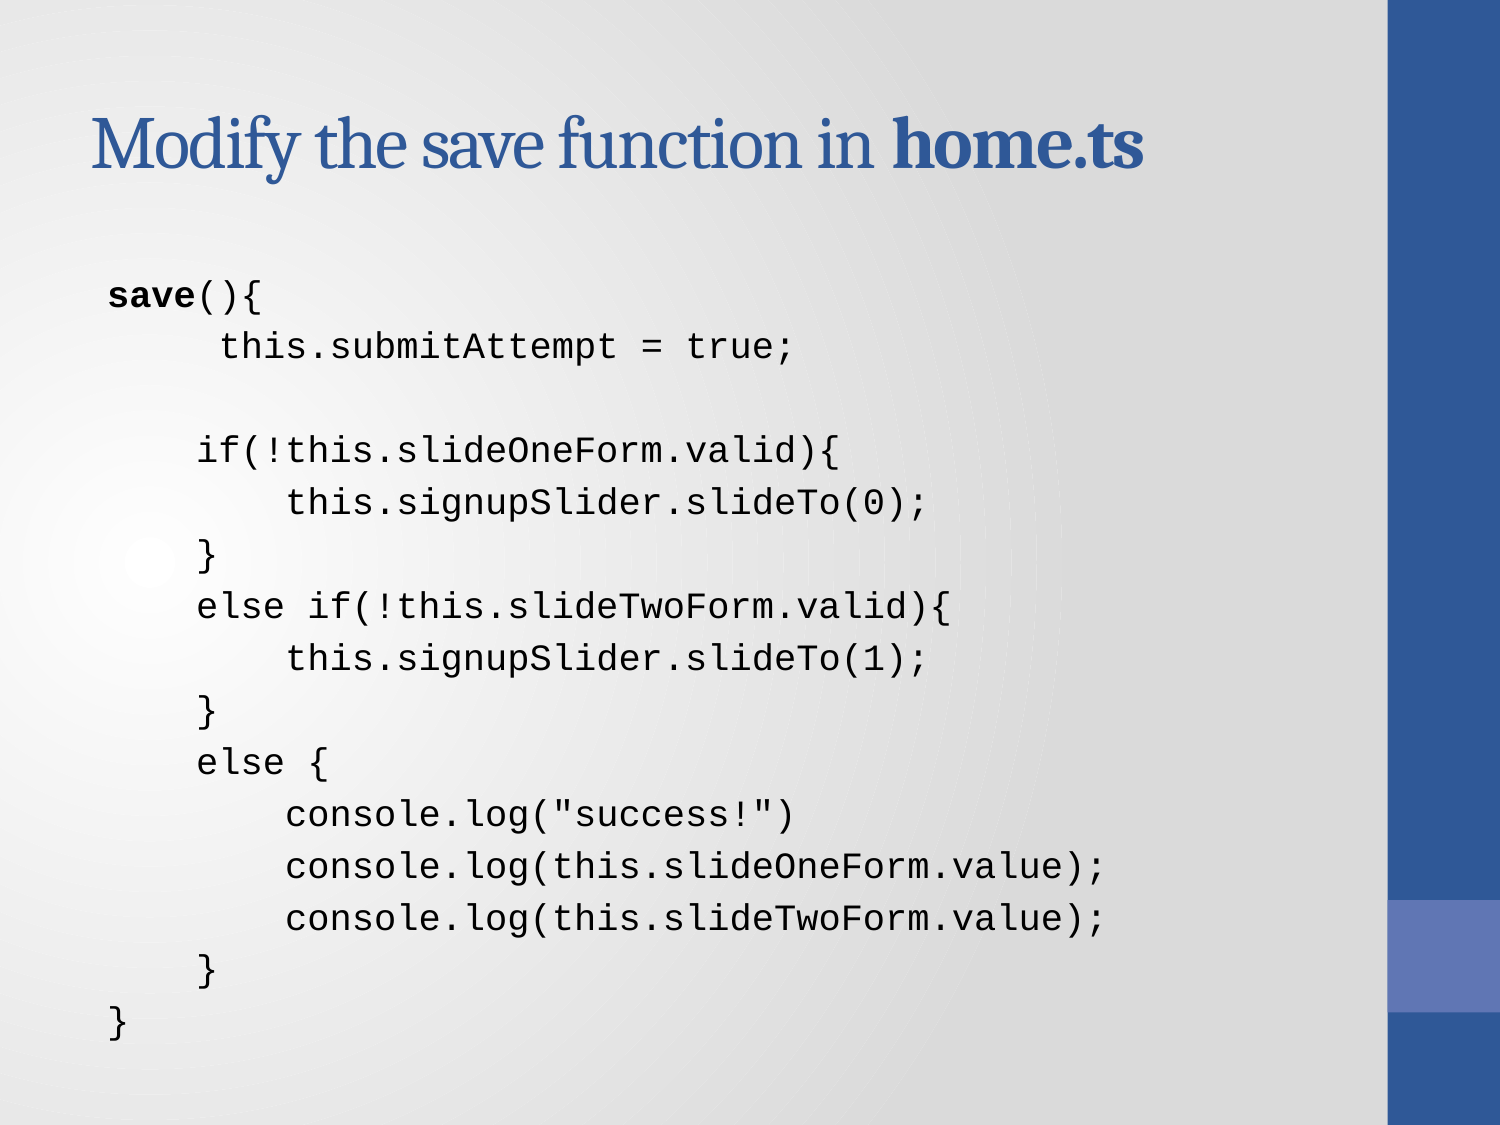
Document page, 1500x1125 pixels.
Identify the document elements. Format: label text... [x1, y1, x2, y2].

list save(){ this.submitAttempt = true; if(!this.slideOneForm.valid){ this.signupSlider.slideTo(0); } else if(!this.slideTwoForm.valid){ this.signupSlider.slideTo(1); } else { console.log("success!") console.log(this.slideOneForm.value); console.log(this.slideTwoForm.value); } } [75, 262, 1325, 1050]
title Modify the save function in home.ts [75, 45, 1325, 233]
